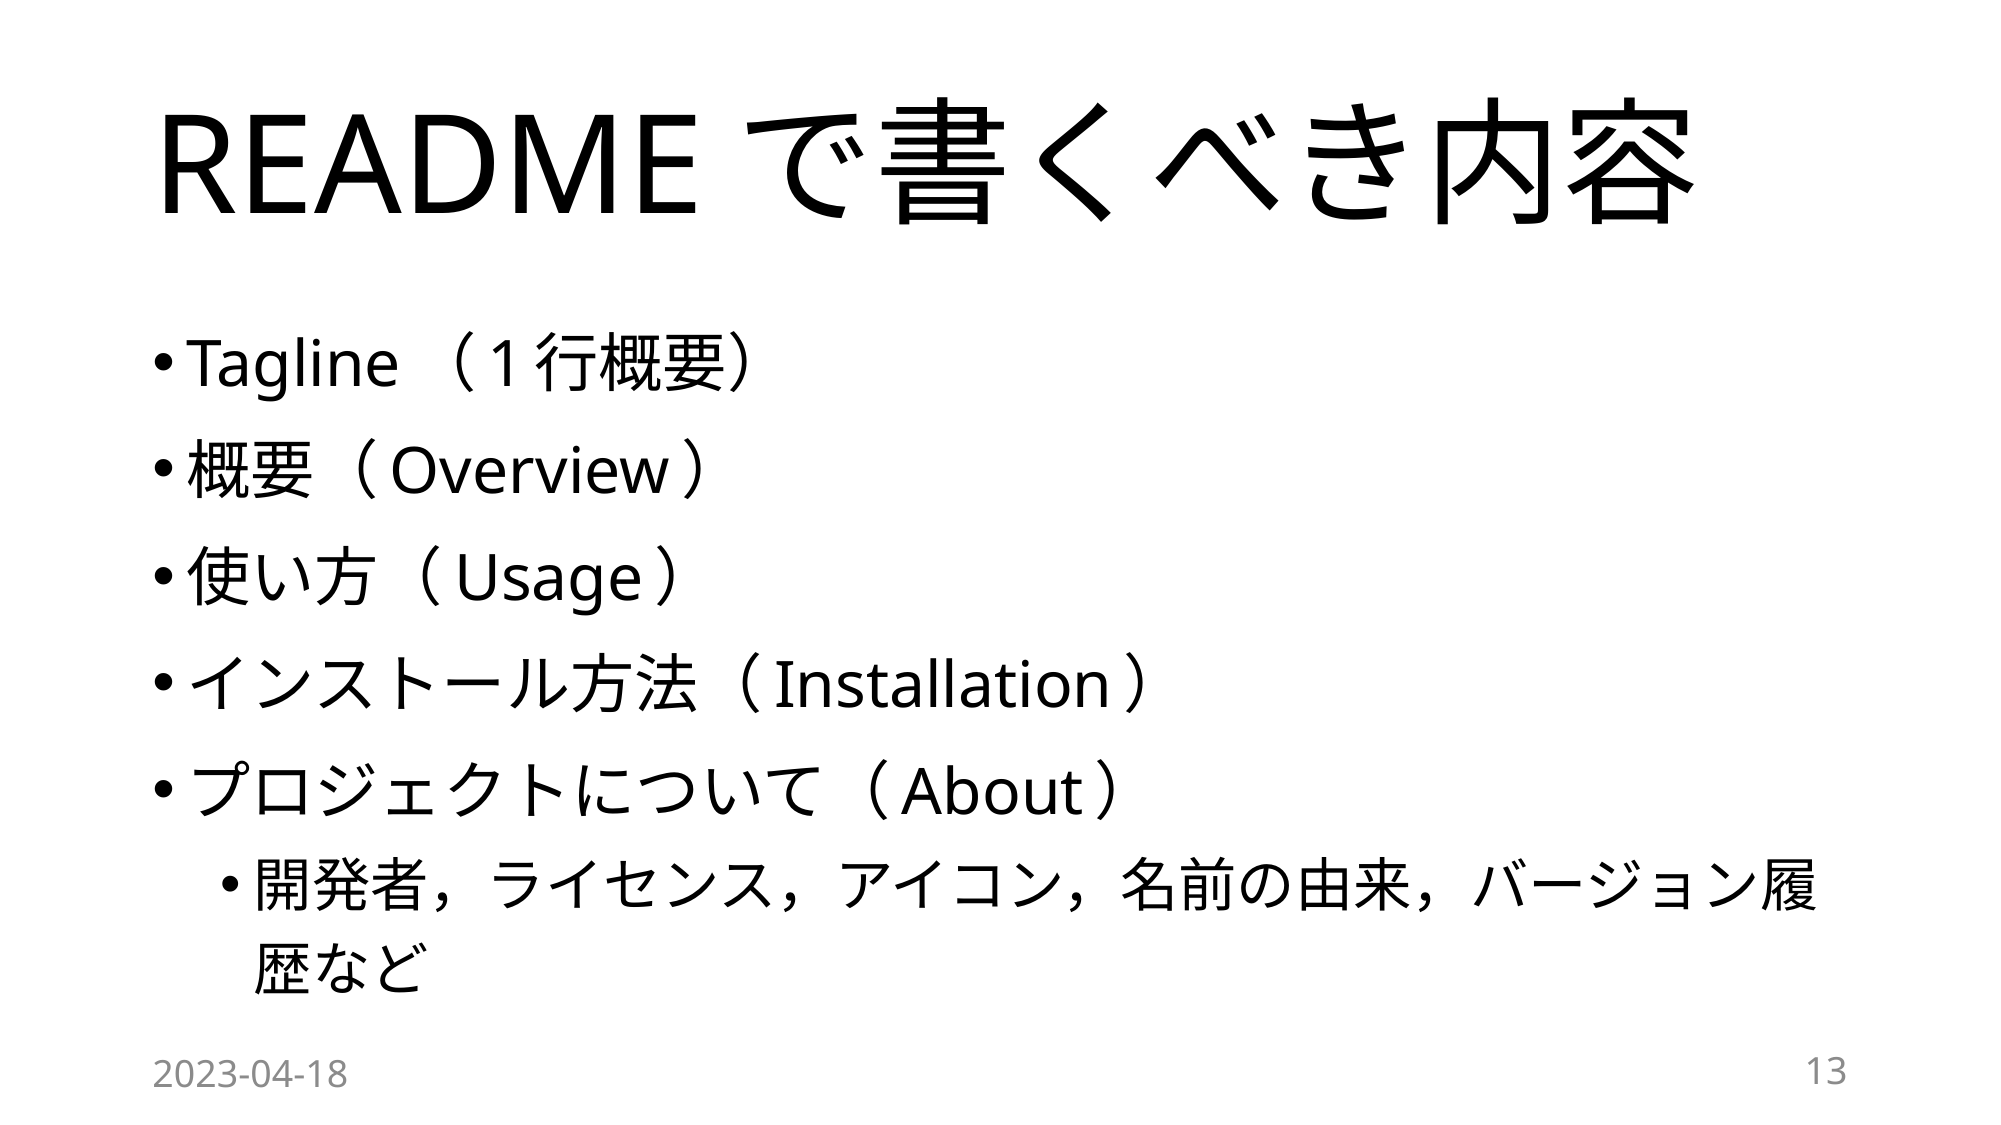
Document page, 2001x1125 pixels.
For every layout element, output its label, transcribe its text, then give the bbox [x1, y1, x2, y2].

title READMEで書くべき内容 [137, 59, 1863, 278]
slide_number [137, 1042, 588, 1103]
slide_number 13 [1412, 1042, 1863, 1103]
list Tagline（1行概要） 概要（Overview） 使い方（Usage） インストール方法（Installation） プロジェクトについて（About） 開発者，ライセンス，アイコン，名前の由来，バージョン履歴など [137, 299, 1863, 1014]
